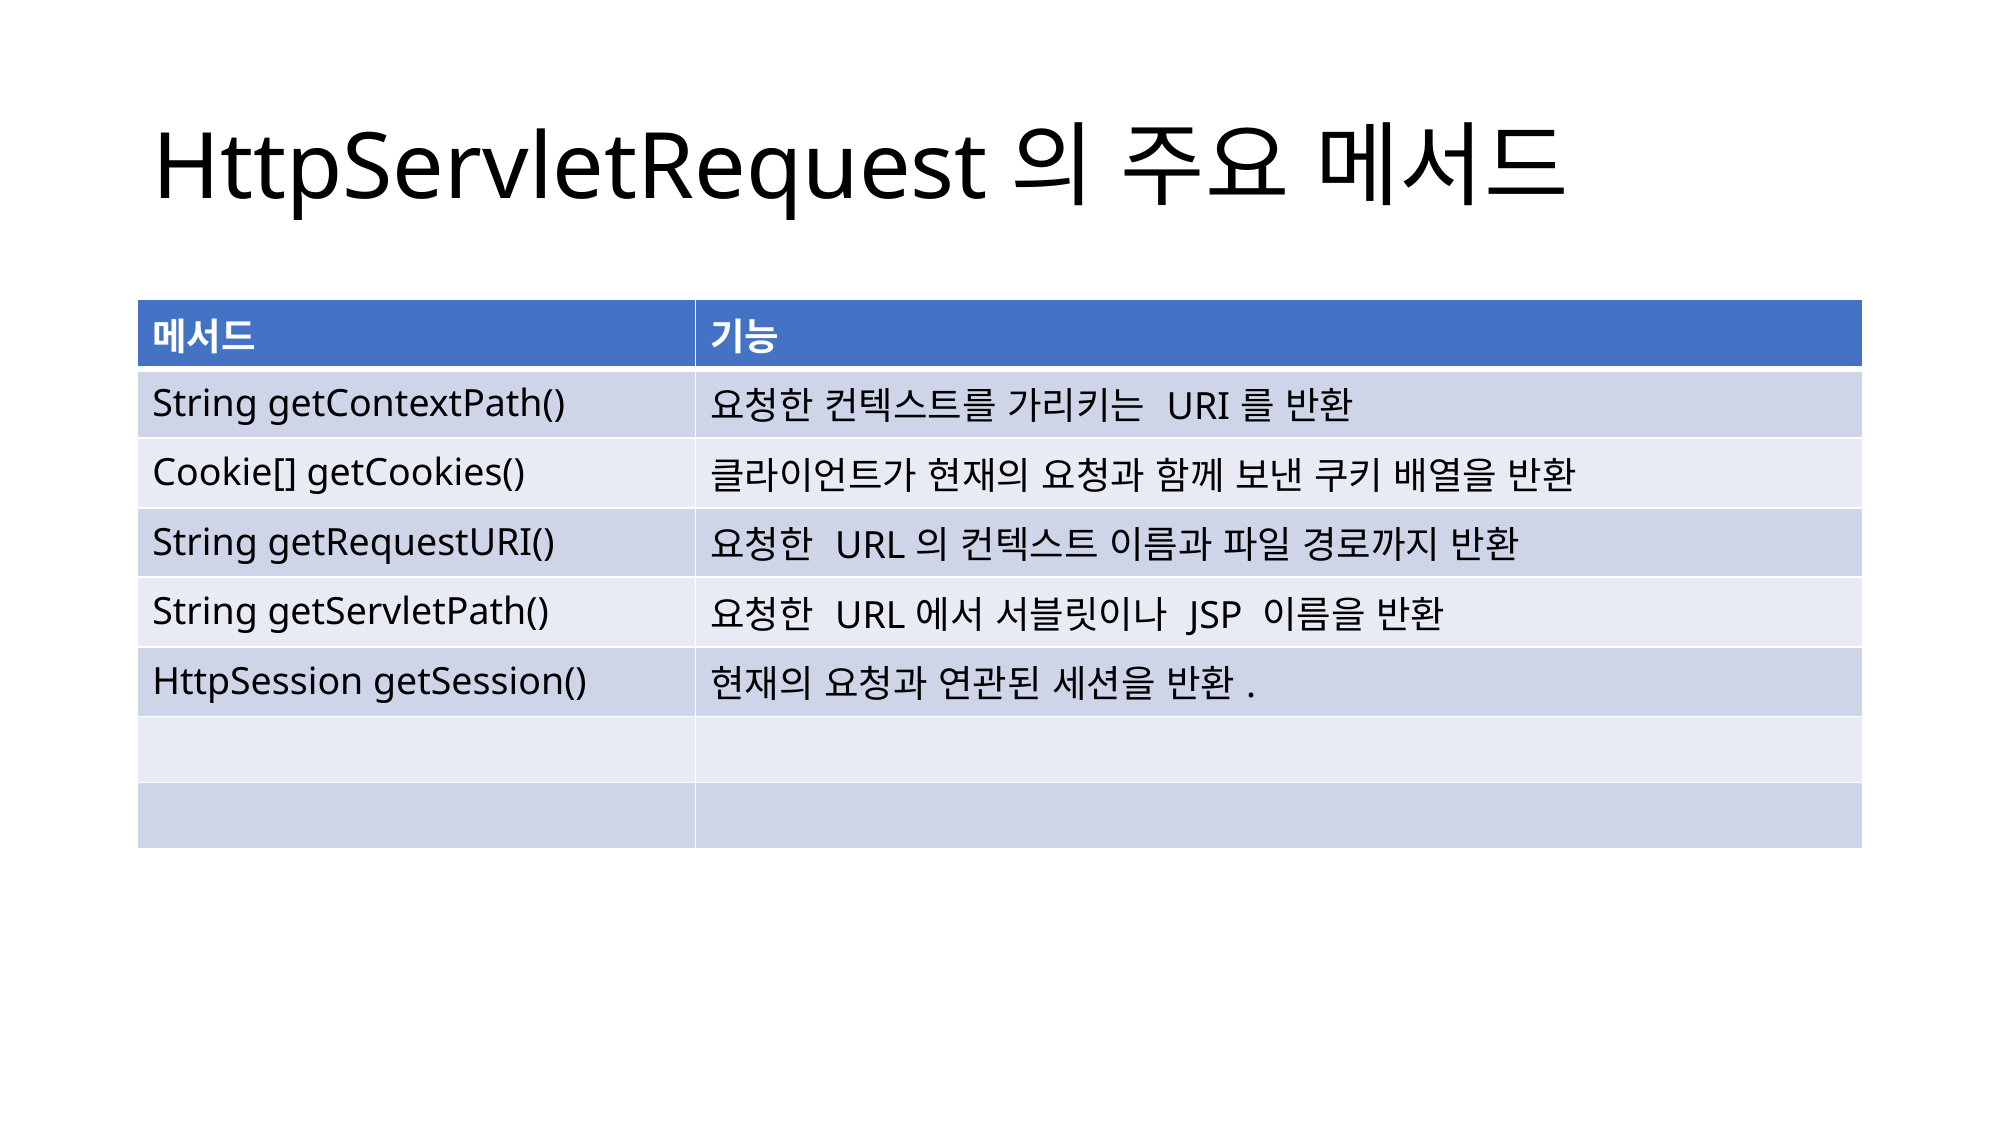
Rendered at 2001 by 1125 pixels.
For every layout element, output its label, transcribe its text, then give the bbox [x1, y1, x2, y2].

table_cell [138, 717, 695, 782]
table_cell String getRequestURI() [138, 509, 695, 576]
table_cell 클라이언트가 현재의 요청과 함께 보낸 쿠키 배열을 반환 [696, 439, 1862, 507]
table_cell Cookie[] getCookies() [138, 439, 695, 507]
table_header 메서드 [138, 300, 695, 366]
table_cell String getContextPath() [138, 372, 695, 437]
table_cell 요청한 컨텍스트를 가리키는 URI를 반환 [696, 372, 1862, 437]
table_header 기능 [696, 300, 1862, 366]
table_cell 요청한 URL의 컨텍스트 이름과 파일 경로까지 반환 [696, 509, 1862, 576]
table_cell String getServletPath() [138, 578, 695, 646]
title HttpServletRequest의 주요 메서드 [137, 59, 1863, 278]
table_cell [696, 717, 1862, 782]
table_cell [696, 783, 1862, 848]
table_cell [138, 783, 695, 848]
table_cell HttpSession getSession() [138, 648, 695, 716]
table_cell 현재의 요청과 연관된 세션을 반환. [696, 648, 1862, 716]
table_cell 요청한 URL에서 서블릿이나 JSP 이름을 반환 [696, 578, 1862, 646]
